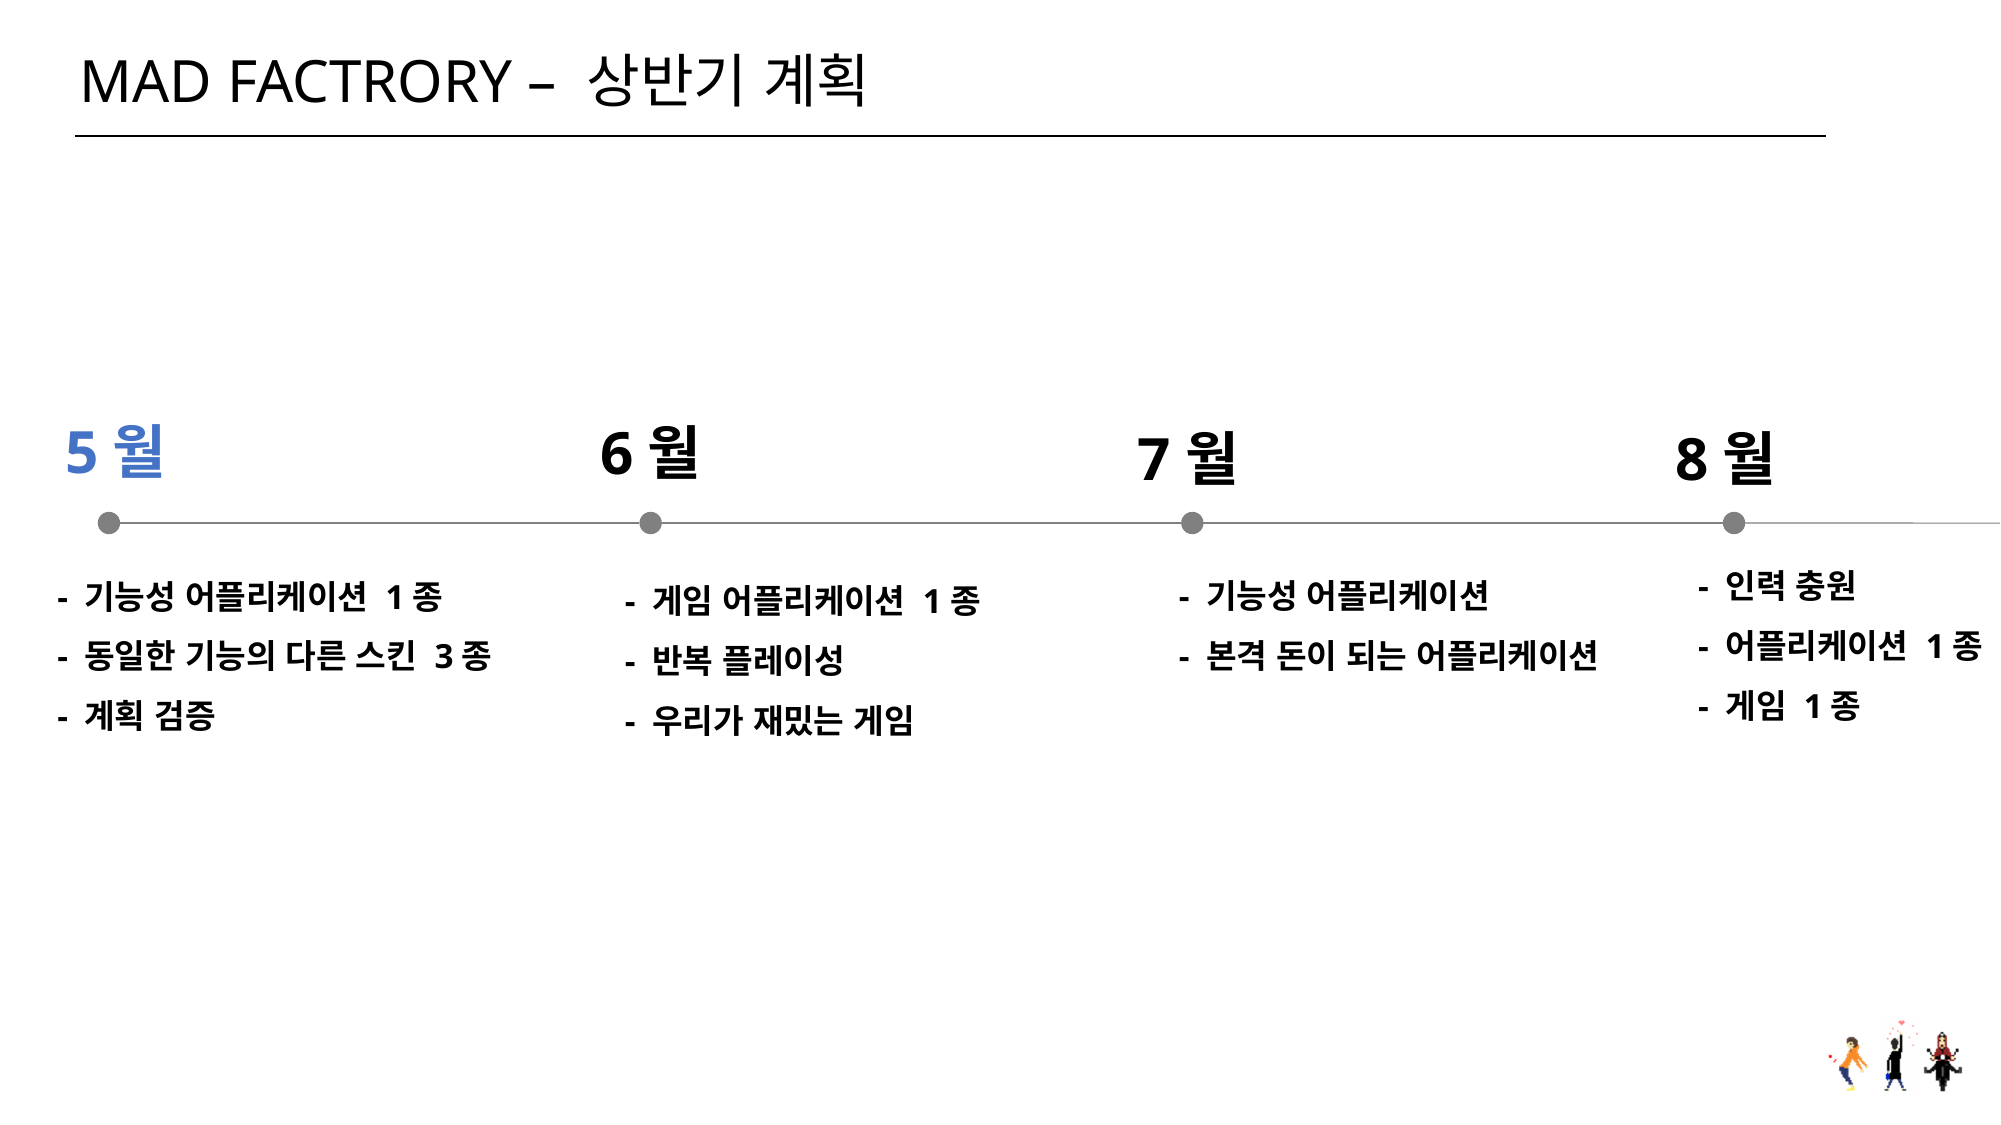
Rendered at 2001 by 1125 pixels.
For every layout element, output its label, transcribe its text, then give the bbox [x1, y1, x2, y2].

text_box 8월 [1577, 355, 1875, 481]
text_box - 인력 충원 - 어플리케이션 1종 - 게임 1종 [1683, 501, 2000, 770]
text_box 6월 [502, 350, 799, 511]
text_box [1825, 1017, 1968, 1099]
text_box 5월 [0, 348, 265, 516]
text_box - 게임 어플리케이션 1종 - 반복 플레이성 - 우리가 재밌는 게임 [609, 511, 1274, 789]
text_box - 기능성 어플리케이션 - 본격 돈이 되는 어플리케이션 [1163, 481, 1944, 750]
text_box MAD FACTRORY – 상반기 계획 [64, 44, 1130, 145]
text_box - 기능성 어플리케이션 1종 - 동일한 기능의 다른 스킨 3종 - 계획 검증 [42, 511, 609, 780]
text_box 7월 [1039, 355, 1337, 511]
